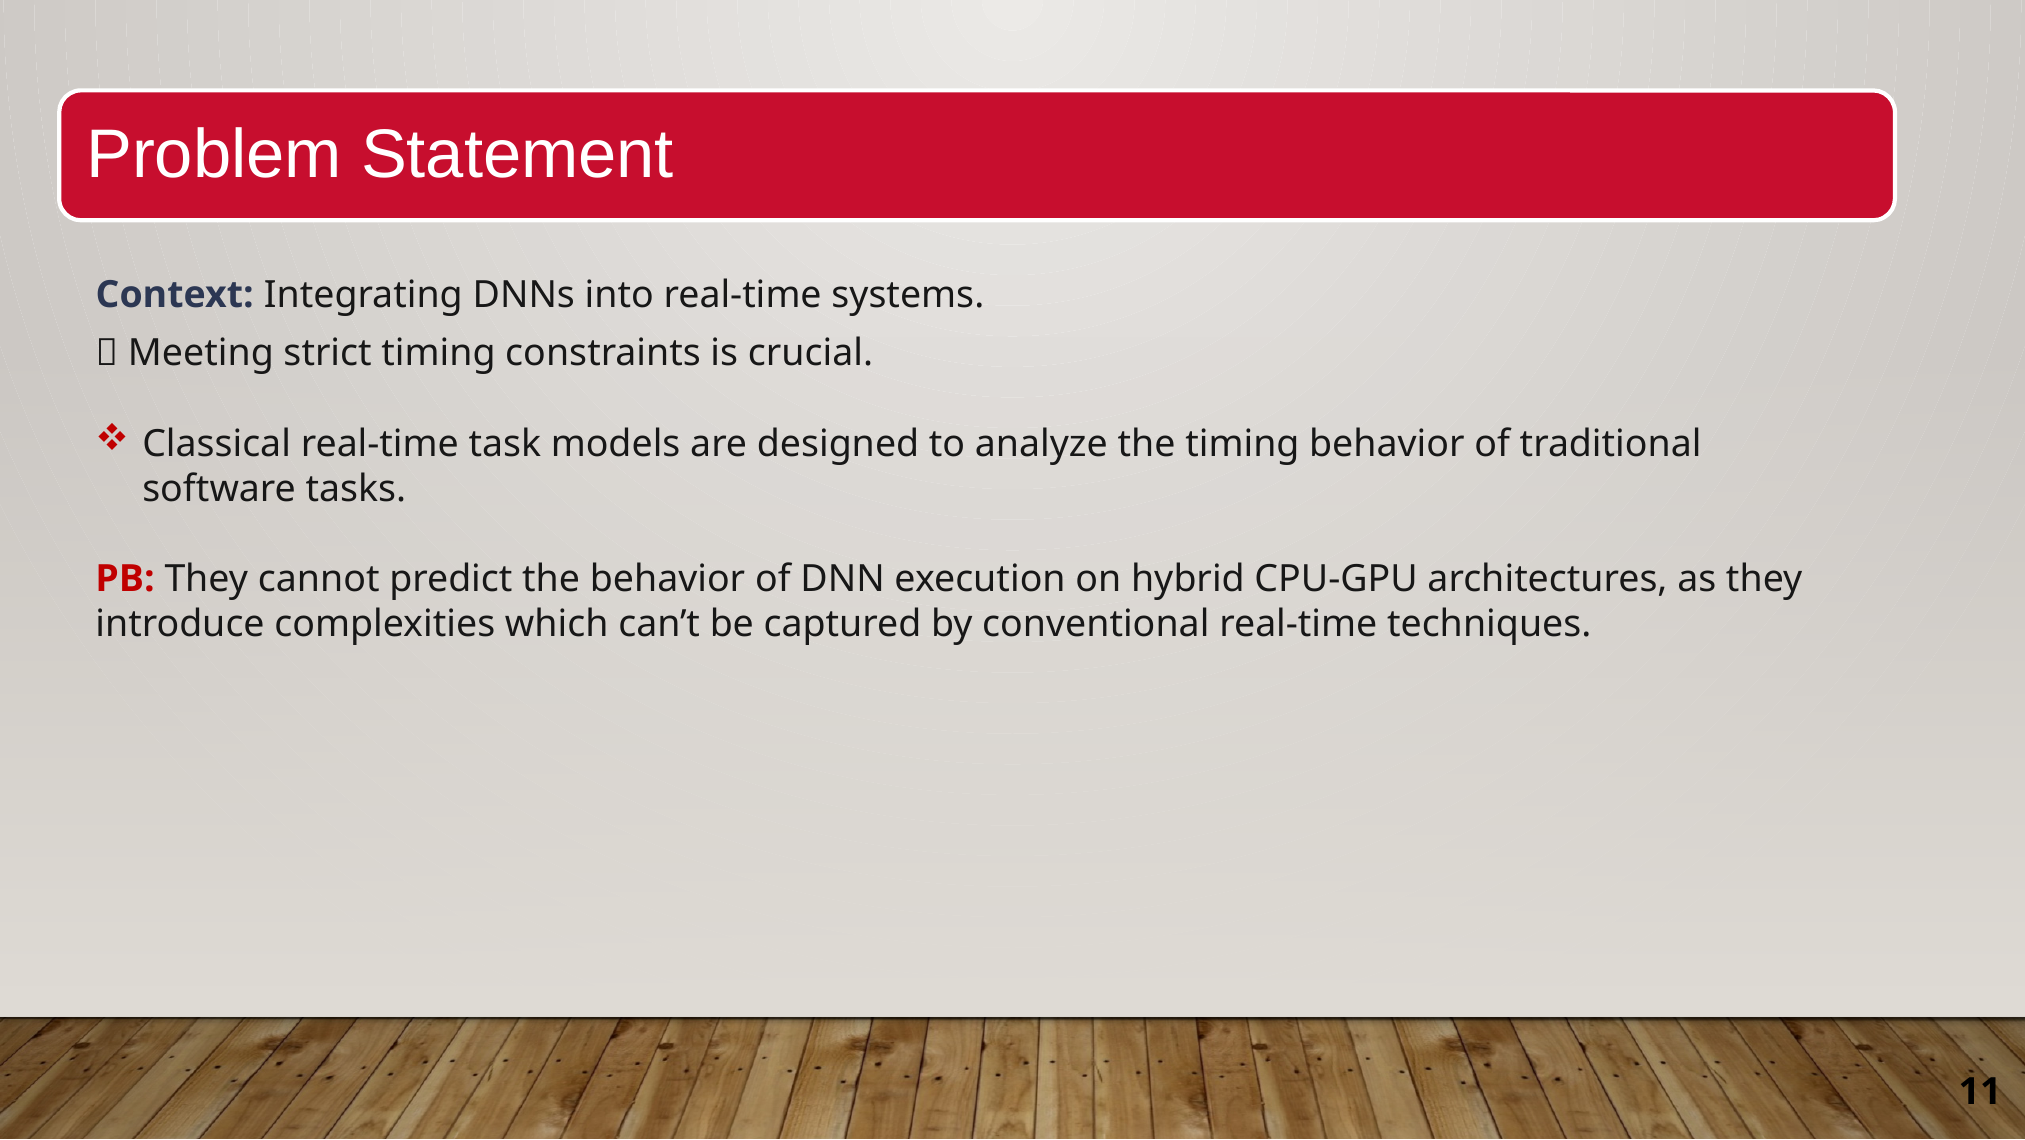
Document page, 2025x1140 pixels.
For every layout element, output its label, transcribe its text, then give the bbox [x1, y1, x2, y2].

list Context: Integrating DNNs into real-time systems.  Meeting strict timing constraints is crucial. [59, 241, 1895, 636]
slide_number 11 [1894, 1051, 2017, 1139]
text_box Classical real-time task models are designed to analyze the timing behavior of traditional software tasks. PB: They cannot predict the behavior of DNN execution on hybrid CPU-GPU architectures, as they introduce complexities which can’t be captured by conventional real-time techniques. [59, 411, 1832, 697]
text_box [58, 90, 1896, 221]
picture [0, 1017, 2025, 1139]
